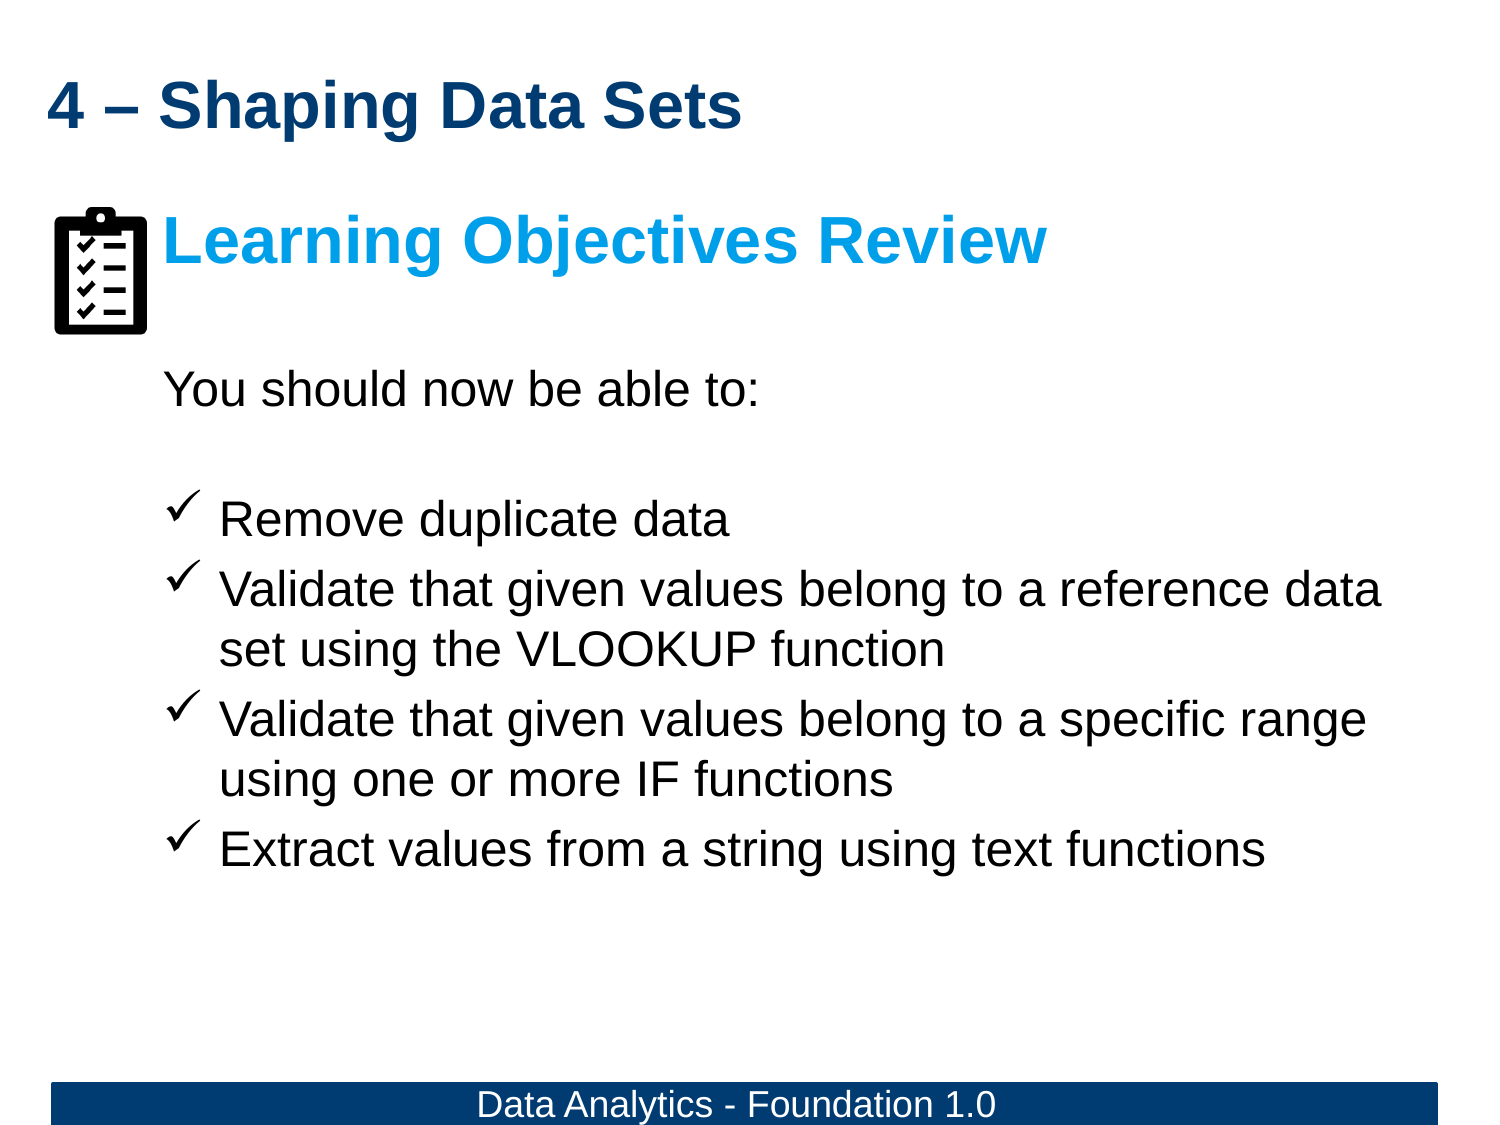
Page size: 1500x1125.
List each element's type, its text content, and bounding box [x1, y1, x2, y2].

title 4 – Shaping Data Sets [33, 8, 1383, 197]
list Learning Objectives Review You should now be able to: Remove duplicate data Validate that given values belong to a reference data set using the VLOOKUP function Validate that given values belong to a specific range using one or more IF functions Extract values from a string using text functions [147, 188, 1424, 938]
footer Data Analytics - Foundation 1.0 [461, 1072, 1041, 1125]
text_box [29, 194, 172, 347]
